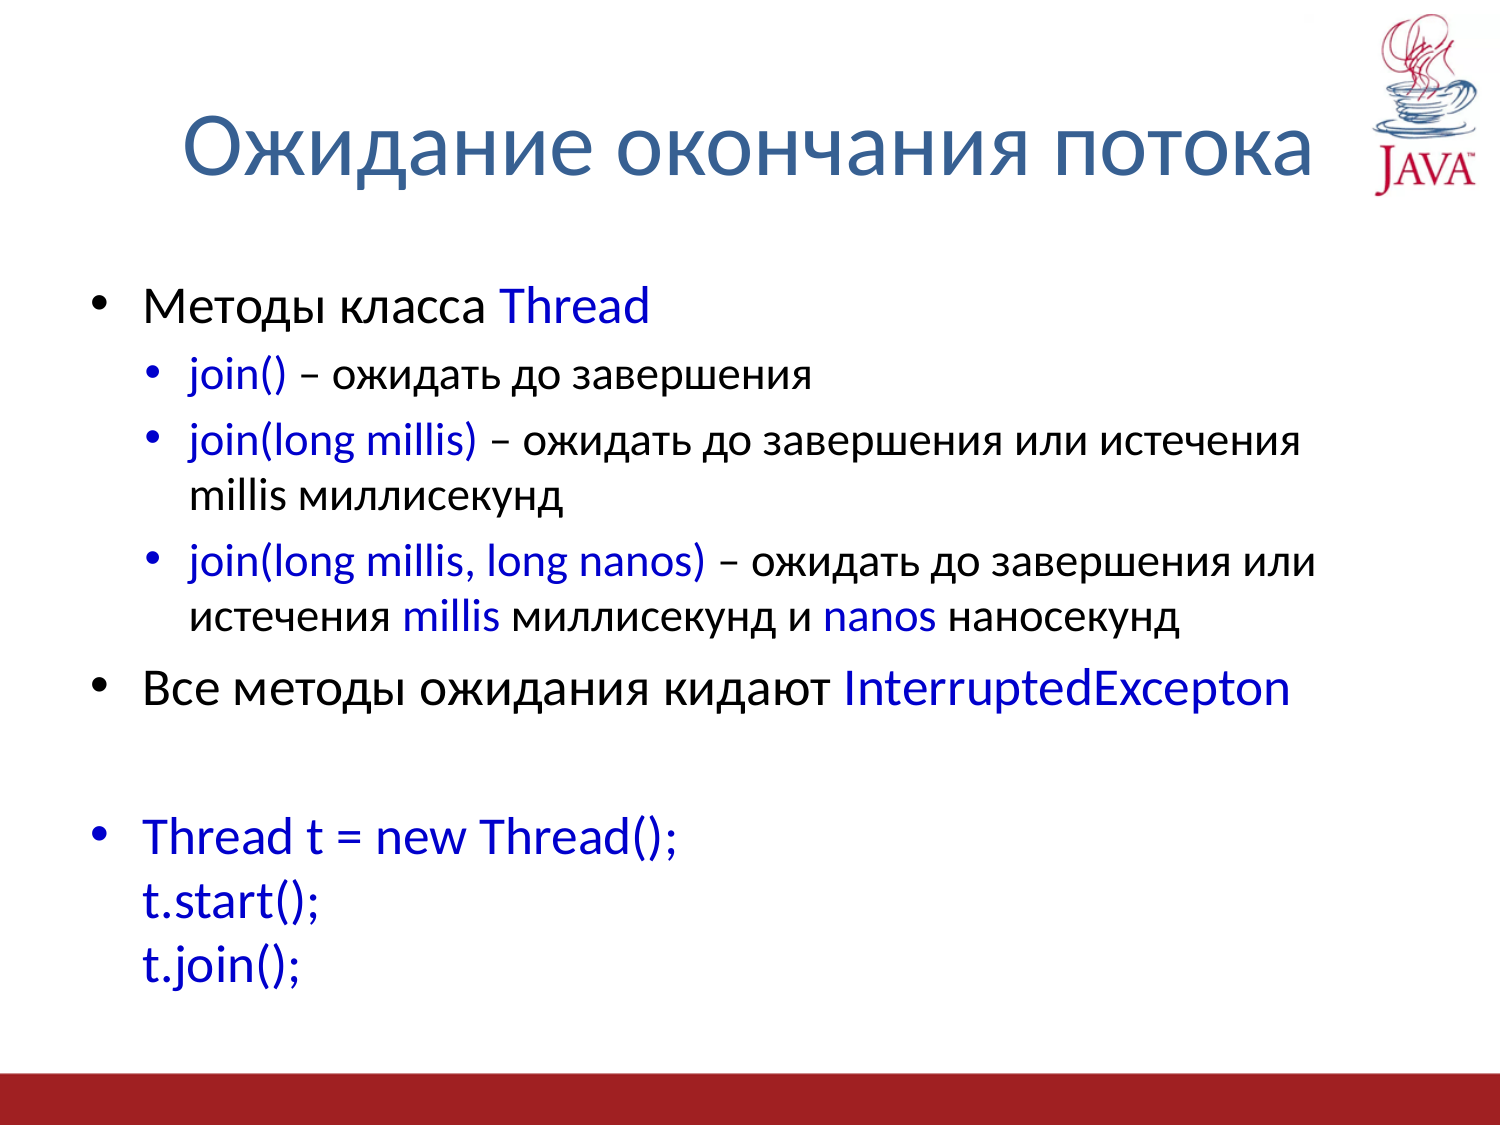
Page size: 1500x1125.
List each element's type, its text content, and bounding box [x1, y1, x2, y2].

picture [0, 0, 1500, 1125]
title Ожидание окончания потока [75, 45, 1425, 233]
list Методы класса Thread join() – ожидать до завершения join(long millis) – ожидать до завершения или истечения millis миллисекунд join(long millis, long nanos) – ожидать до завершения или истечения millis миллисекунд и nanos наносекунд Все методы ожидания кидают InterruptedExcepton Thread t = new Thread(); t.start(); t.join(); [75, 262, 1425, 1005]
